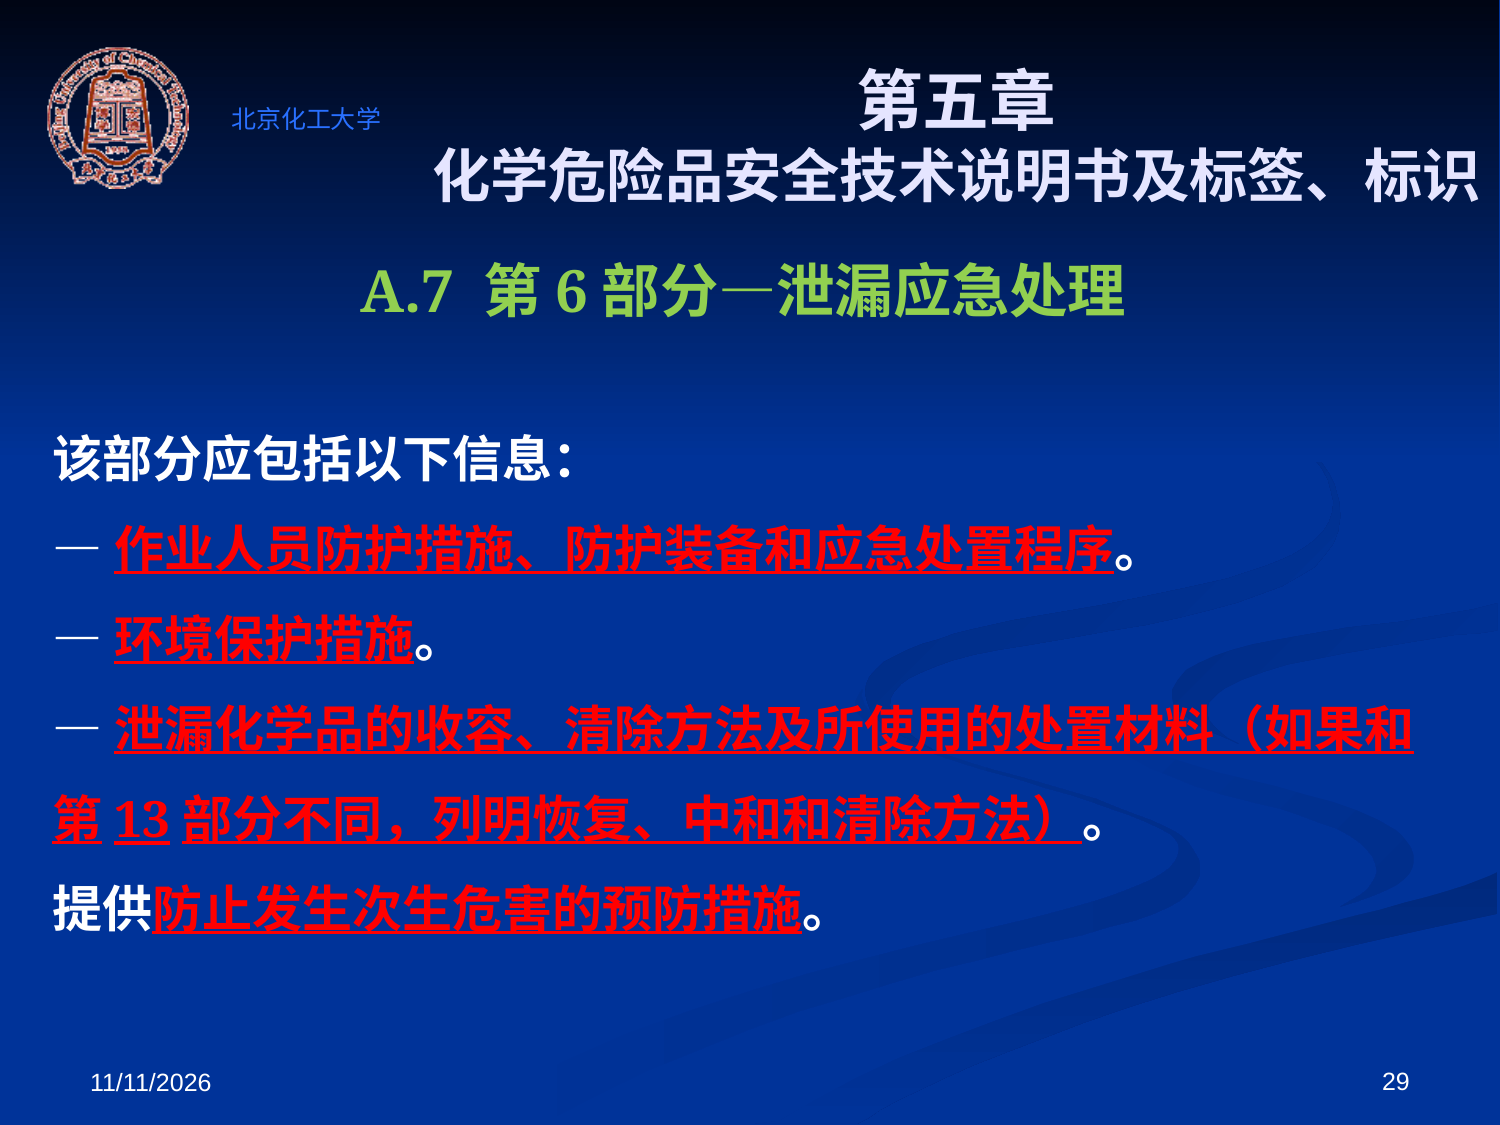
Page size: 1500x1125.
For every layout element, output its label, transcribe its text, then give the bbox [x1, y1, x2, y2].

text_box A.7 第6部分—泄漏应急处理 该部分应包括以下信息： —作业人员防护措施、防护装备和应急处置程序。 —环境保护措施。 —泄漏化学品的收容、清除方法及所使用的处置材料（如果和第13部分不同，列明恢复、中和和清除方法）。 提供防止发生次生危害的预防措施。 [37, 243, 1463, 945]
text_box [24, 24, 413, 190]
title 第五章 化学危险品安全技术说明书及标签、标识 [412, 24, 1500, 243]
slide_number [74, 1025, 426, 1104]
slide_number 29 [1074, 1024, 1426, 1104]
